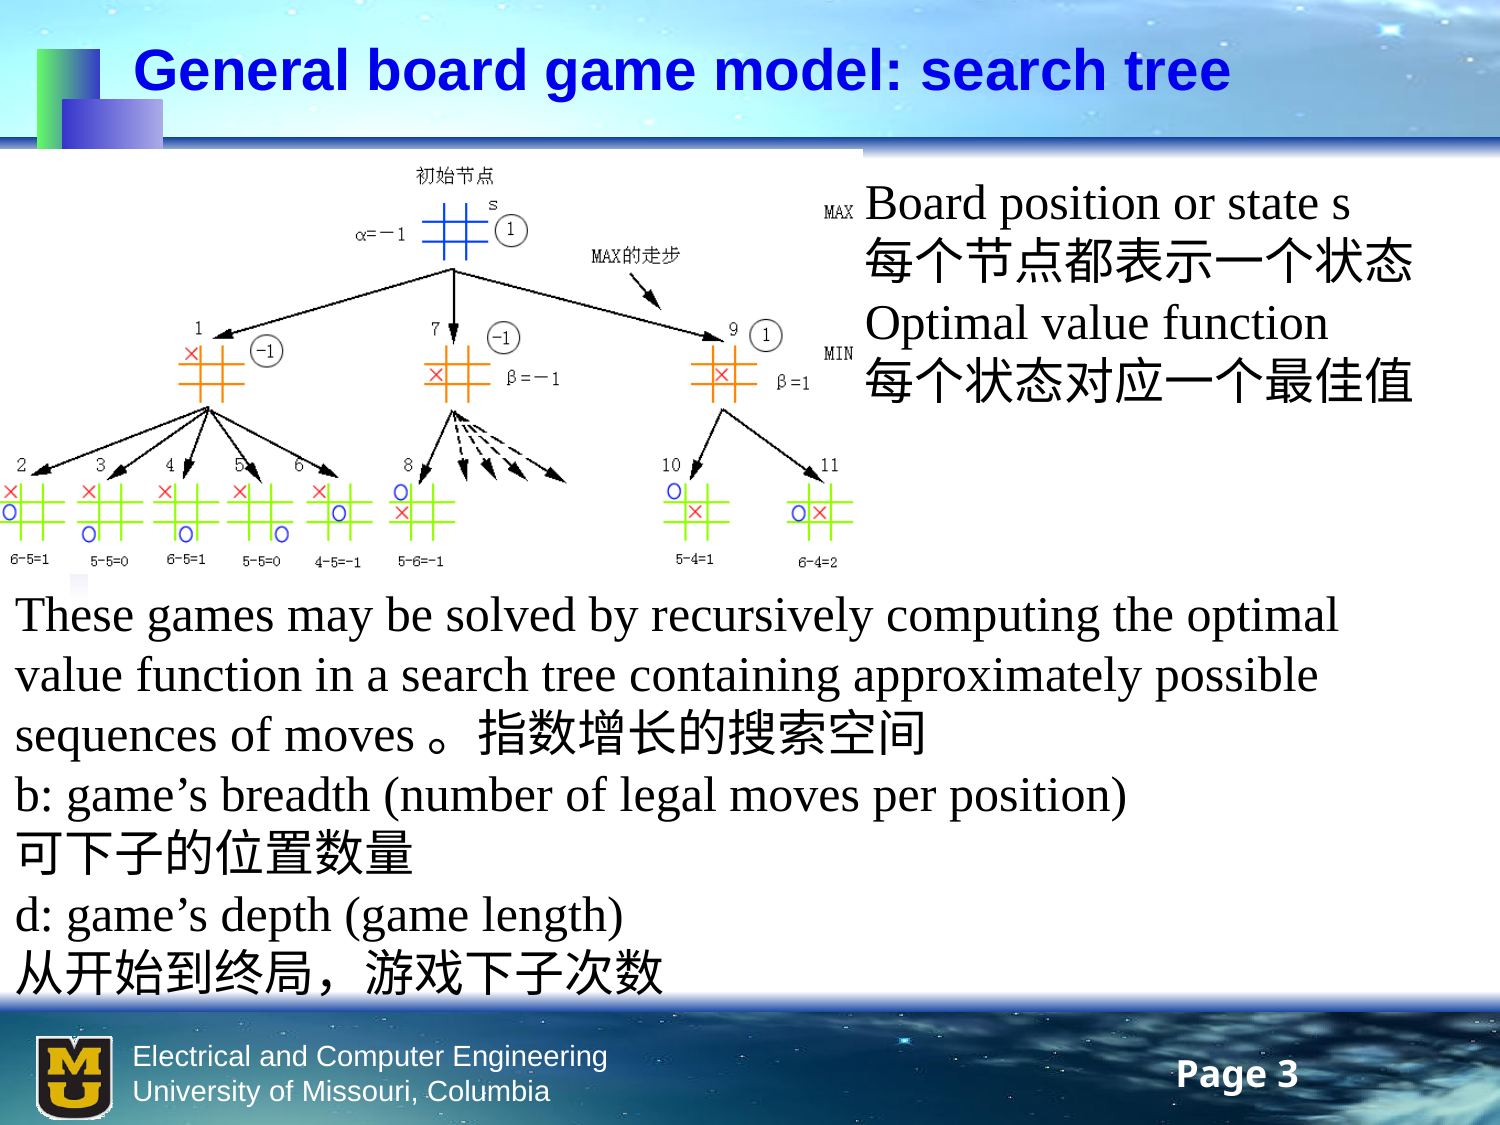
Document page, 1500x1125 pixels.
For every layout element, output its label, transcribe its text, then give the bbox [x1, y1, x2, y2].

text_box General board game model: search tree [118, 24, 1248, 110]
picture [0, 149, 863, 575]
picture [0, 1012, 1500, 1125]
